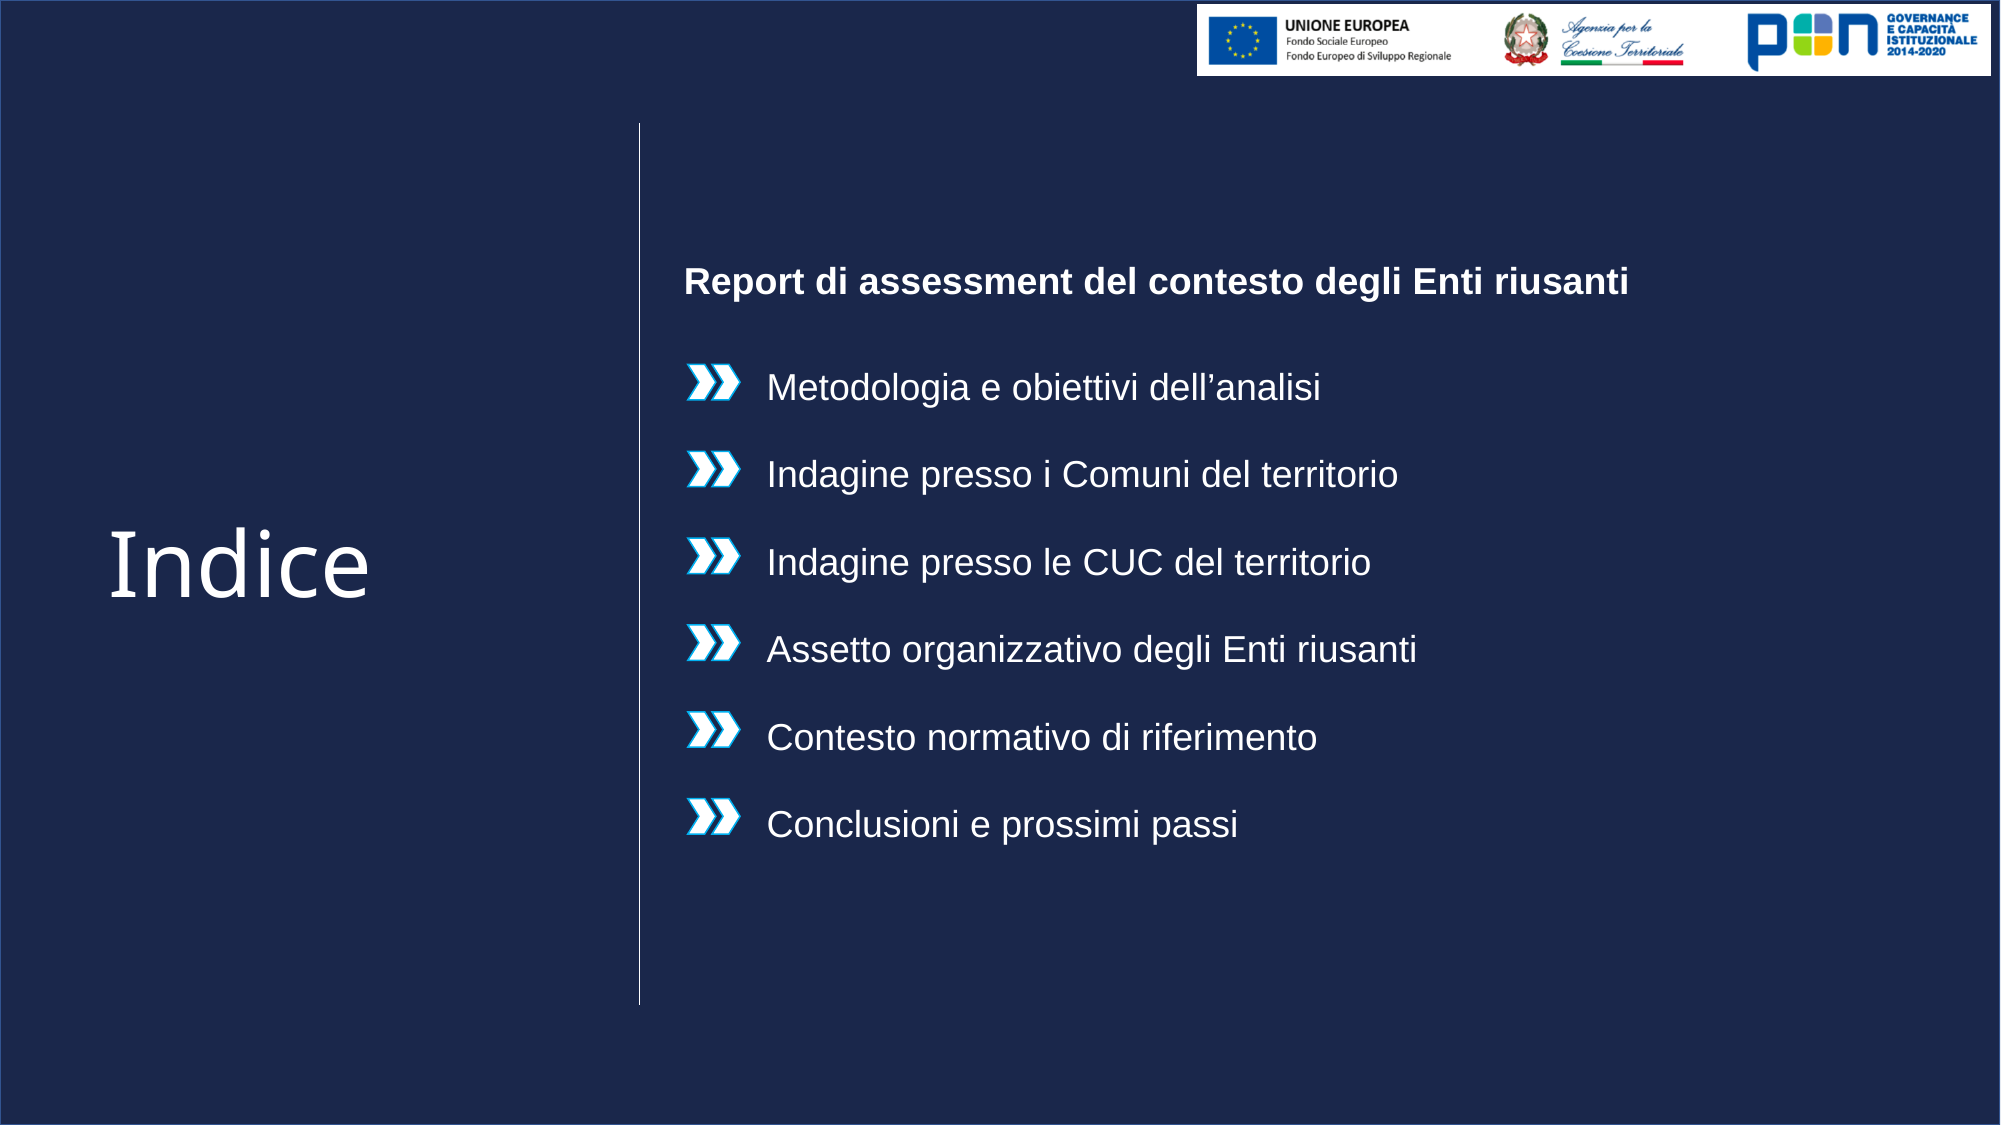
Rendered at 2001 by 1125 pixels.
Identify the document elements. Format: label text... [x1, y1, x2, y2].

title Report di assessment del contesto degli Enti riusanti [669, 255, 1887, 327]
list Metodologia e obiettivi dell’analisi Indagine presso i Comuni del territorio Indagine presso le CUC del territorio Assetto organizzativo degli Enti riusanti Contesto normativo di riferimento Conclusioni e prossimi passi [751, 338, 1544, 976]
picture [1197, 4, 1991, 76]
